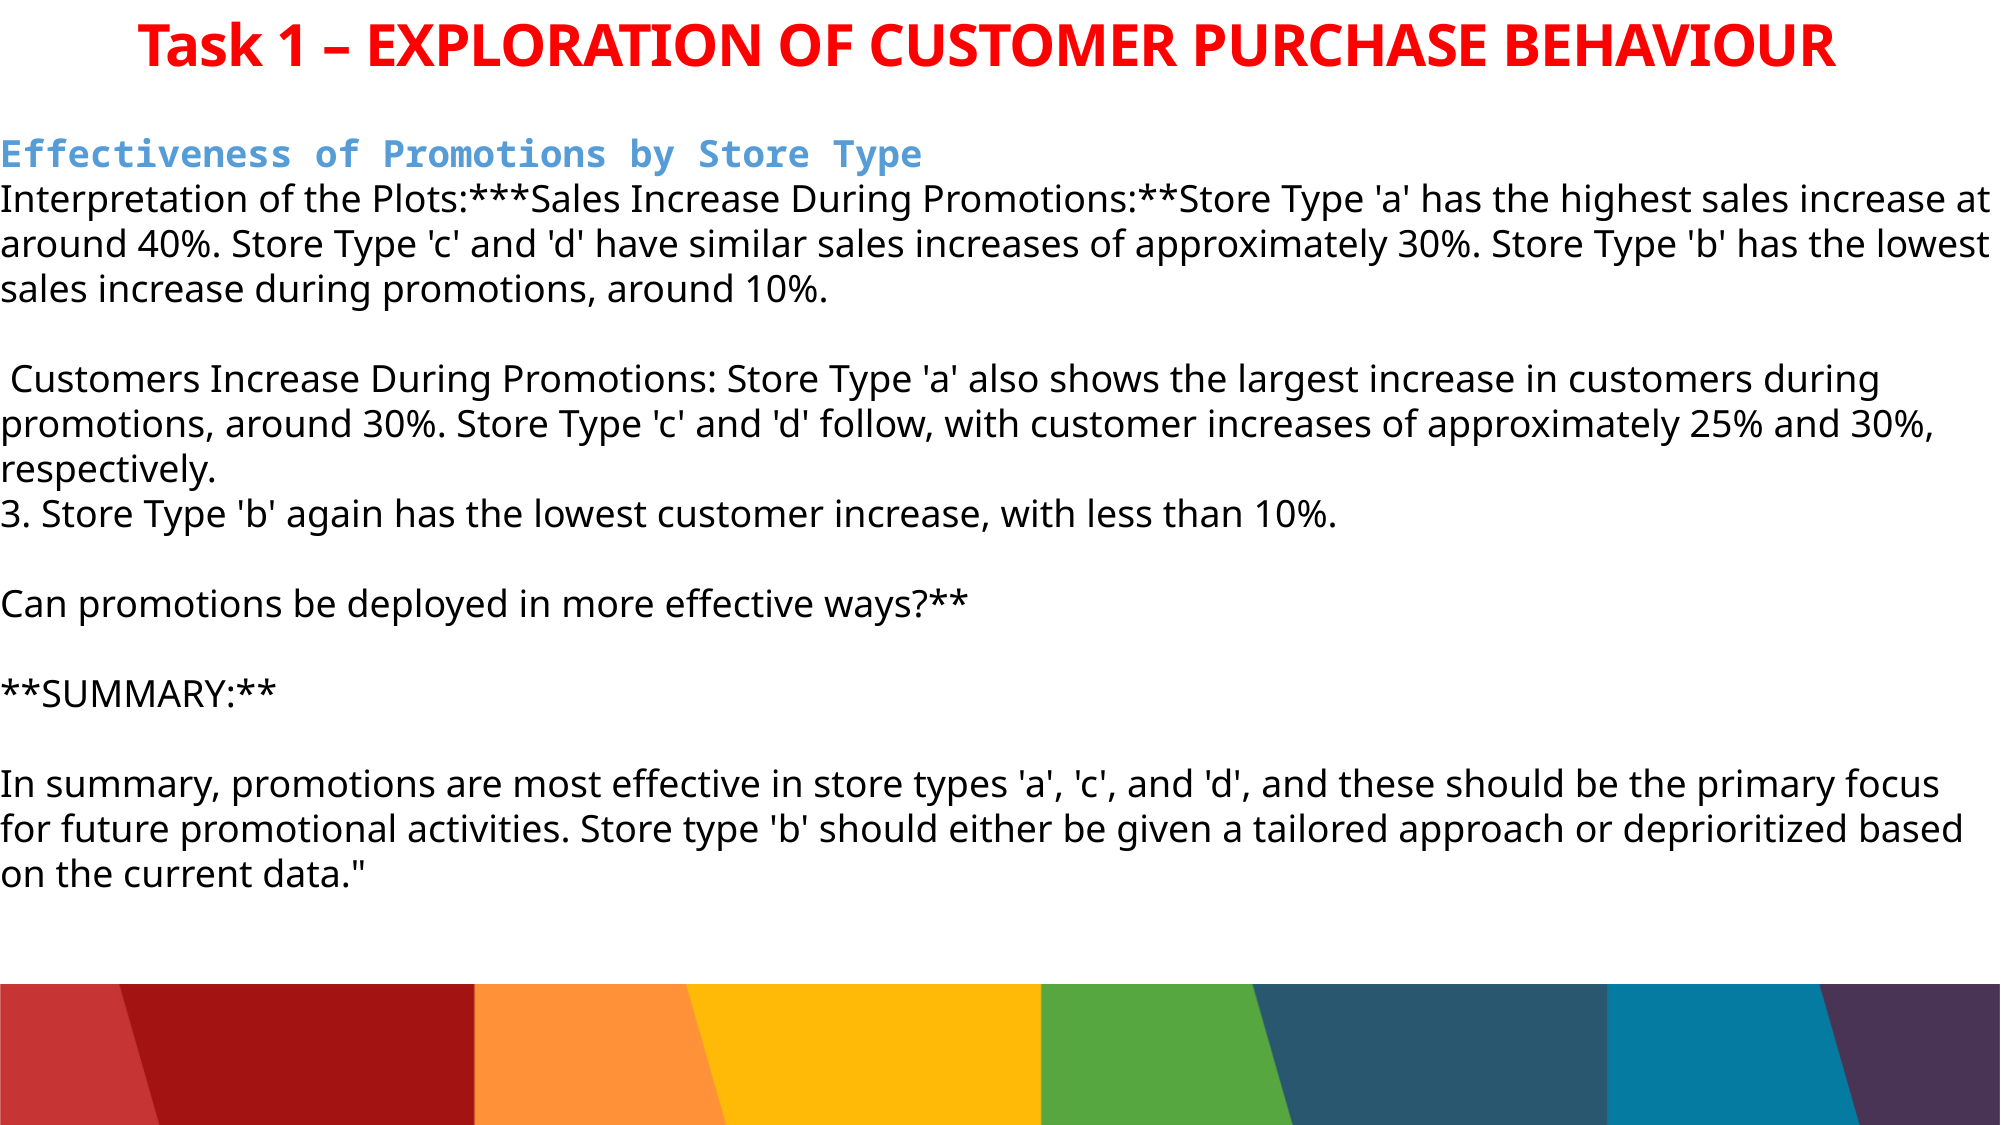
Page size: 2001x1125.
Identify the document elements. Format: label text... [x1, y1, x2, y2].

list Effectiveness of Promotions by Store Type Interpretation of the Plots:***Sales Increase During Promotions:**Store Type 'a' has the highest sales increase at around 40%. Store Type 'c' and 'd' have similar sales increases of approximately 30%. Store Type 'b' has the lowest sales increase during promotions, around 10%. Customers Increase During Promotions: Store Type 'a' also shows the largest increase in customers during promotions, around 30%. Store Type 'c' and 'd' follow, with customer increases of approximately 25% and 30%, respectively. 3. Store Type 'b' again has the lowest customer increase, with less than 10%. Can promotions be deployed in more effective ways?** **SUMMARY:** In summary, promotions are most effective in store types 'a', 'c', and 'd', and these should be the primary focus for future promotional activities. Store type 'b' should either be given a tailored approach or deprioritized based on the current data." [0, 130, 2000, 1125]
title Task 1 – EXPLORATION OF CUSTOMER PURCHASE BEHAVIOUR [118, 0, 1856, 78]
